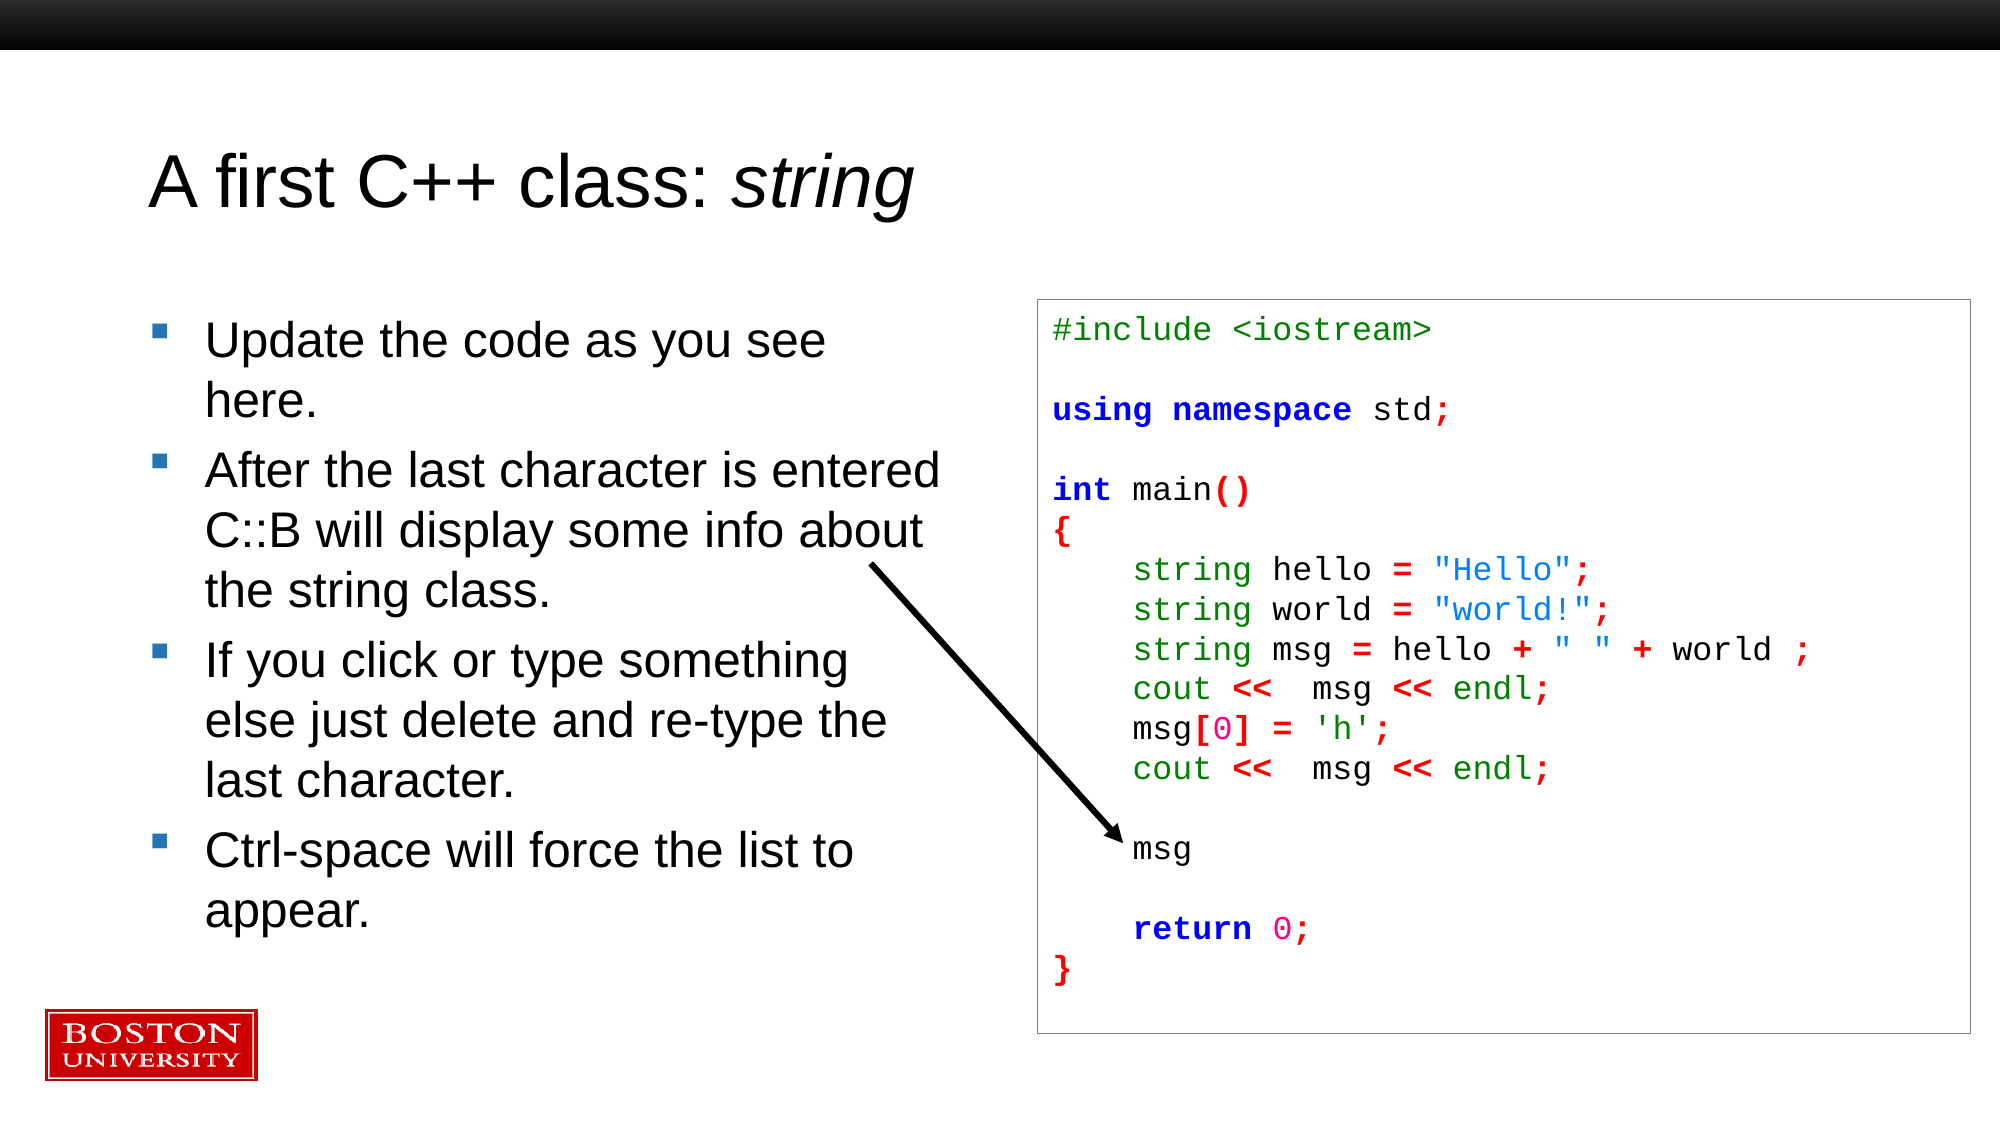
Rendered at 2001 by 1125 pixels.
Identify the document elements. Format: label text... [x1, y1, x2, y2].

picture [45, 1009, 258, 1081]
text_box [870, 563, 1124, 844]
text_box #include <iostream> using namespace std; int main() { string hello = "Hello"; string world = "world!"; string msg = hello + " " + world ; cout << msg << endl; msg[0] = 'h'; cout << msg << endl; msg return 0; } [1037, 299, 1971, 1034]
title A first C++ class: string [133, 125, 1867, 238]
list Update the code as you see here. After the last character is entered C::B will display some info about the string class. If you click or type something else just delete and re-type the last character. Ctrl-space will force the list to appear. [133, 299, 957, 938]
